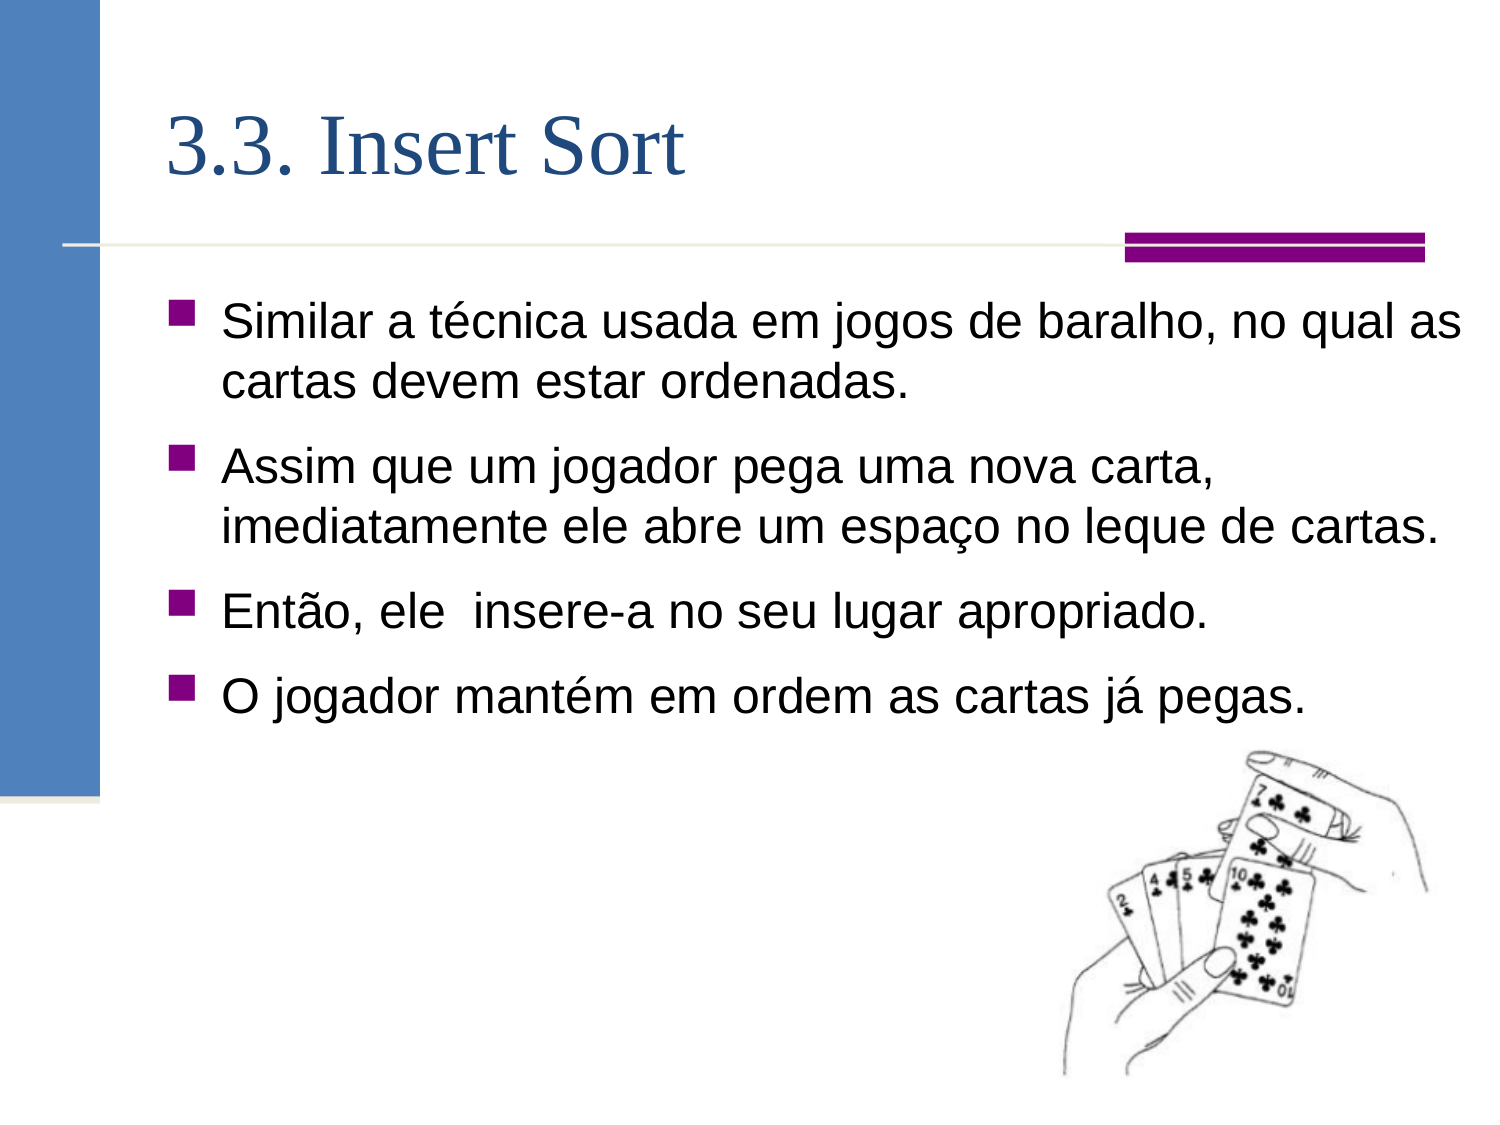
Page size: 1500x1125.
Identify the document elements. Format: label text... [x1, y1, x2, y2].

list Similar a técnica usada em jogos de baralho, no qual as cartas devem estar ordenadas. Assim que um jogador pega uma nova carta, imediatamente ele abre um espaço no leque de cartas. Então, ele insere-a no seu lugar apropriado. O jogador mantém em ordem as cartas já pegas. [150, 280, 1483, 1113]
title 3.3. Insert Sort [150, 45, 1425, 234]
picture [1054, 745, 1438, 1088]
